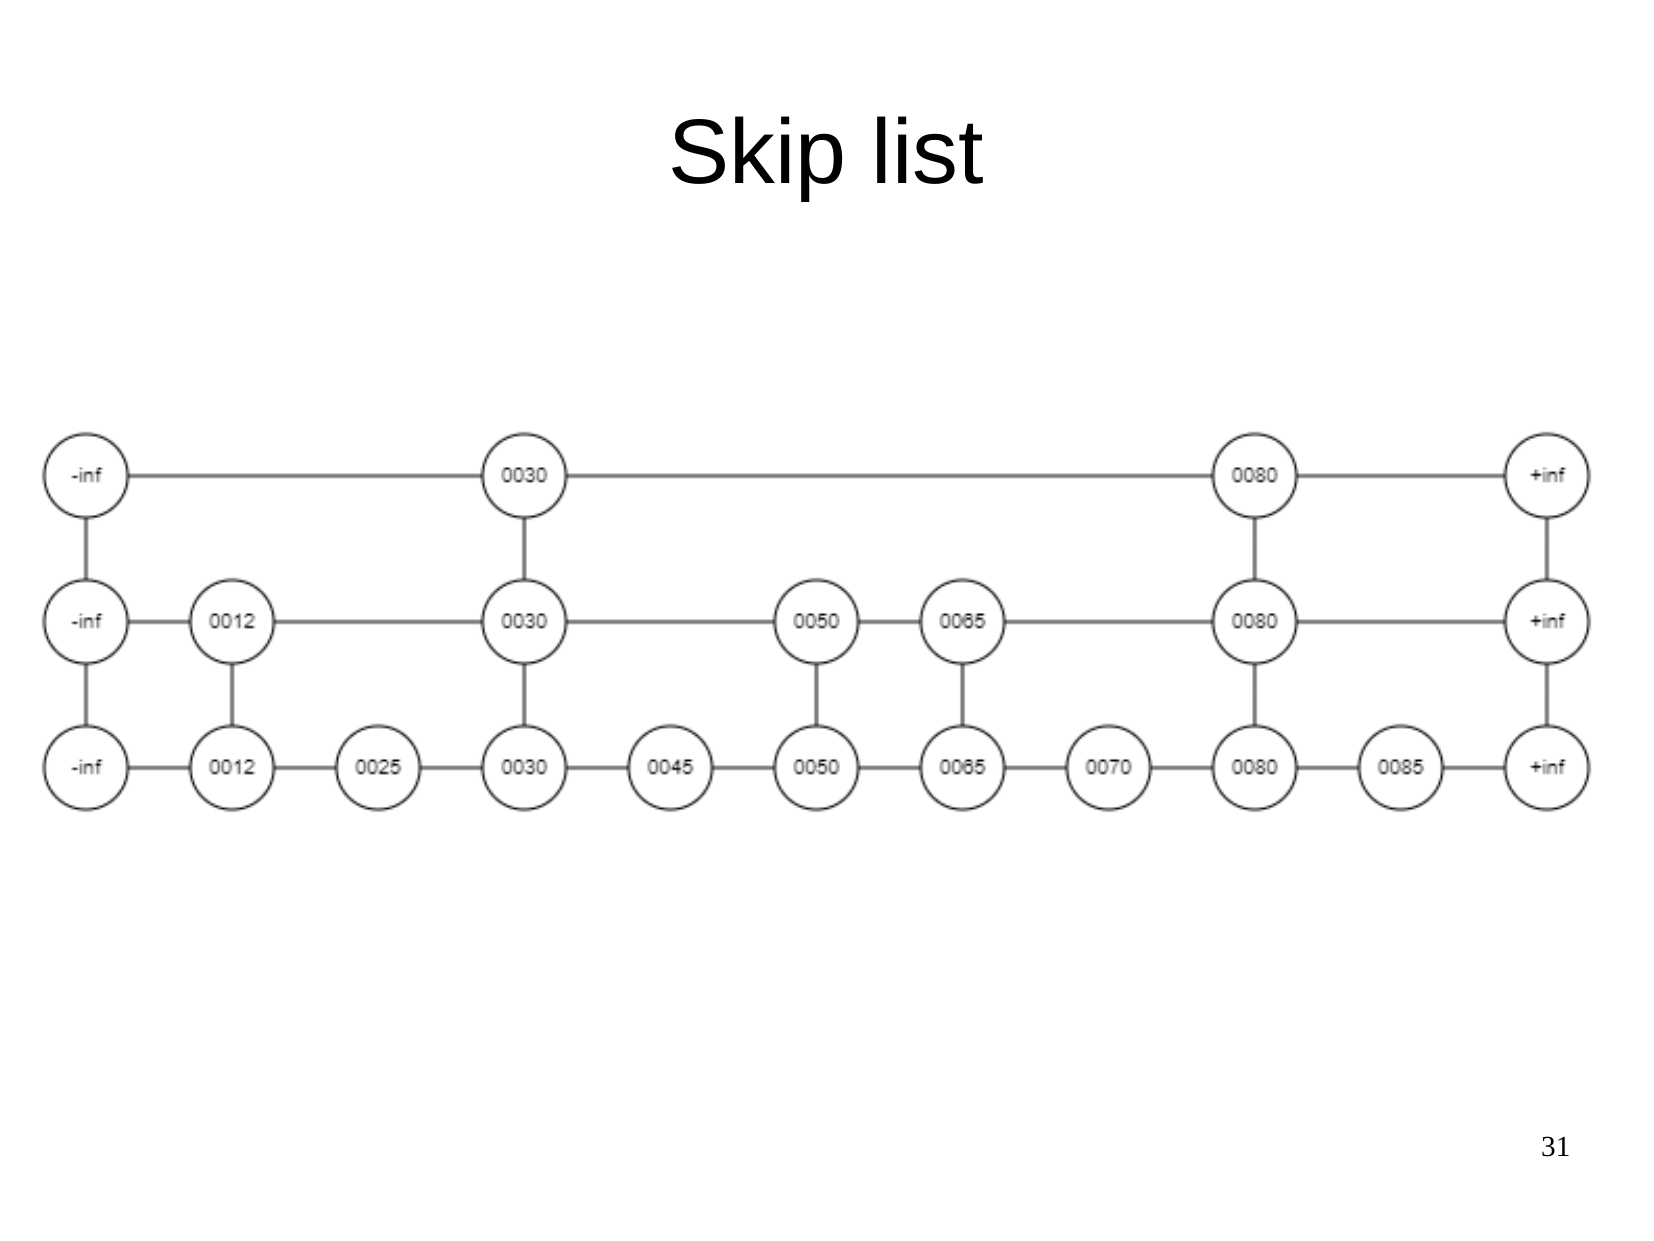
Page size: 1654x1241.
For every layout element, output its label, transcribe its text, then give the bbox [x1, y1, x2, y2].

slide_number 31 [1185, 1129, 1571, 1215]
picture [20, 371, 1634, 869]
title Skip list [82, 49, 1571, 257]
